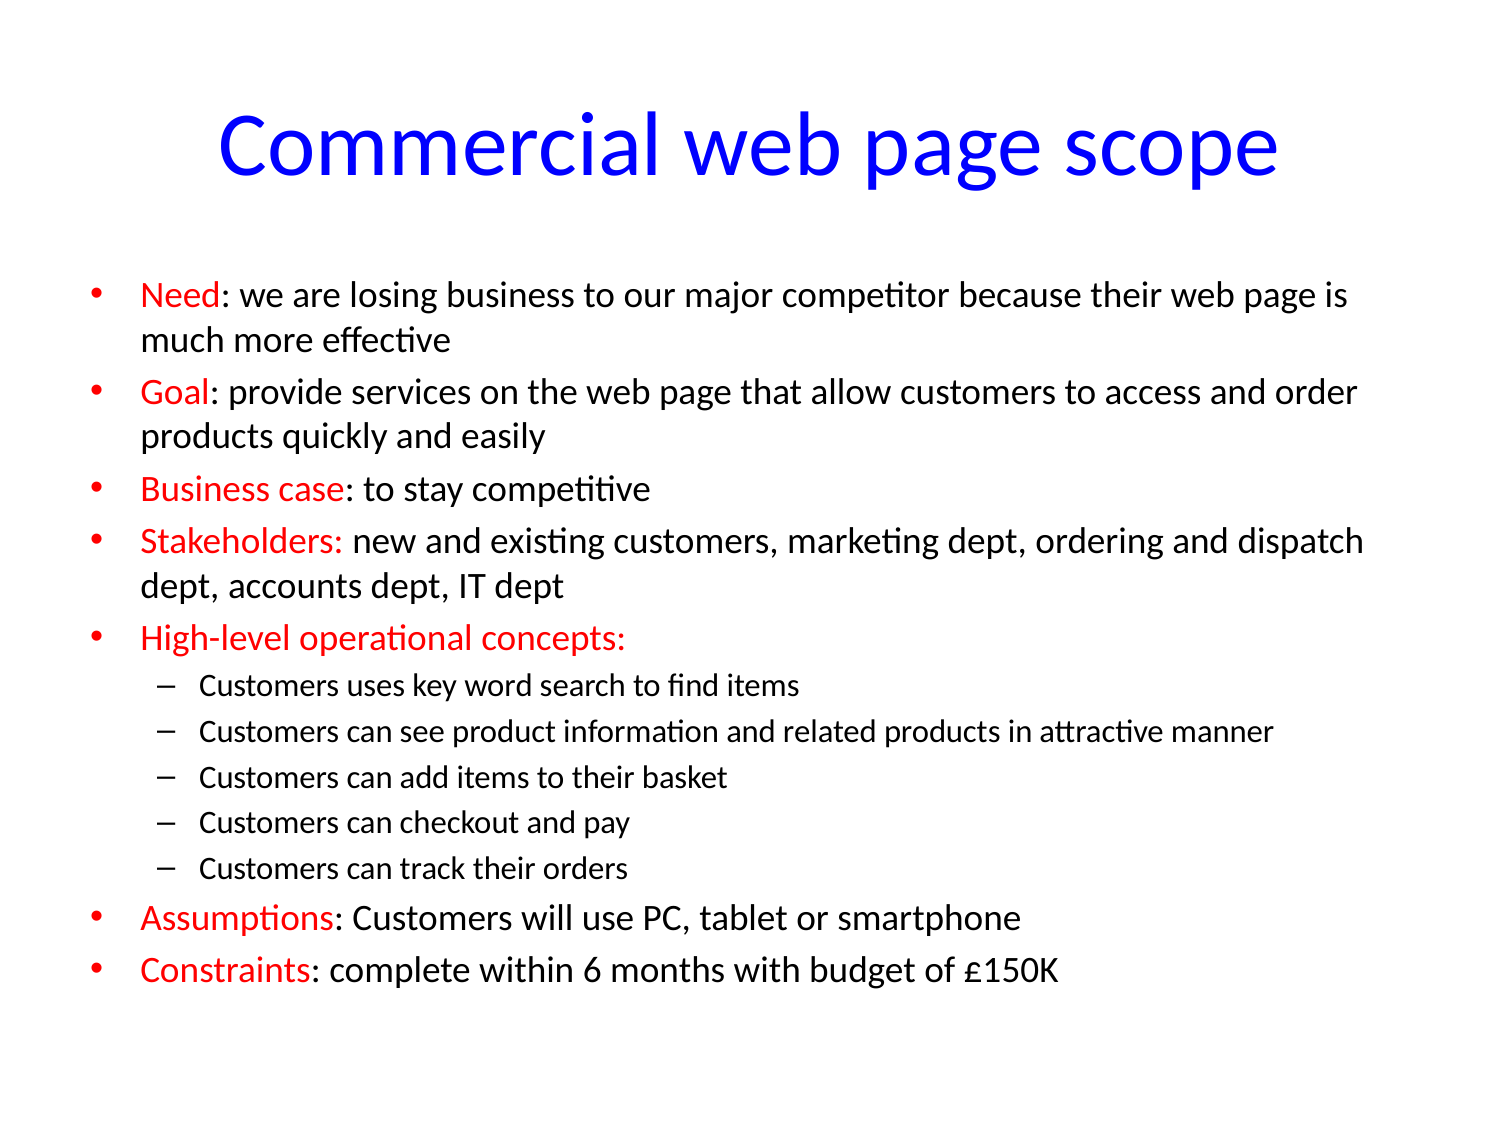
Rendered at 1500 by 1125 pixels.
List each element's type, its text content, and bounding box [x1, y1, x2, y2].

title Commercial web page scope [75, 45, 1425, 233]
list Need: we are losing business to our major competitor because their web page is much more effective Goal: provide services on the web page that allow customers to access and order products quickly and easily Business case: to stay competitive Stakeholders: new and existing customers, marketing dept, ordering and dispatch dept, accounts dept, IT dept High-level operational concepts: Customers uses key word search to find items Customers can see product information and related products in attractive manner Customers can add items to their basket Customers can checkout and pay Customers can track their orders Assumptions: Customers will use PC, tablet or smartphone Constraints: complete within 6 months with budget of £150K [75, 262, 1425, 1005]
